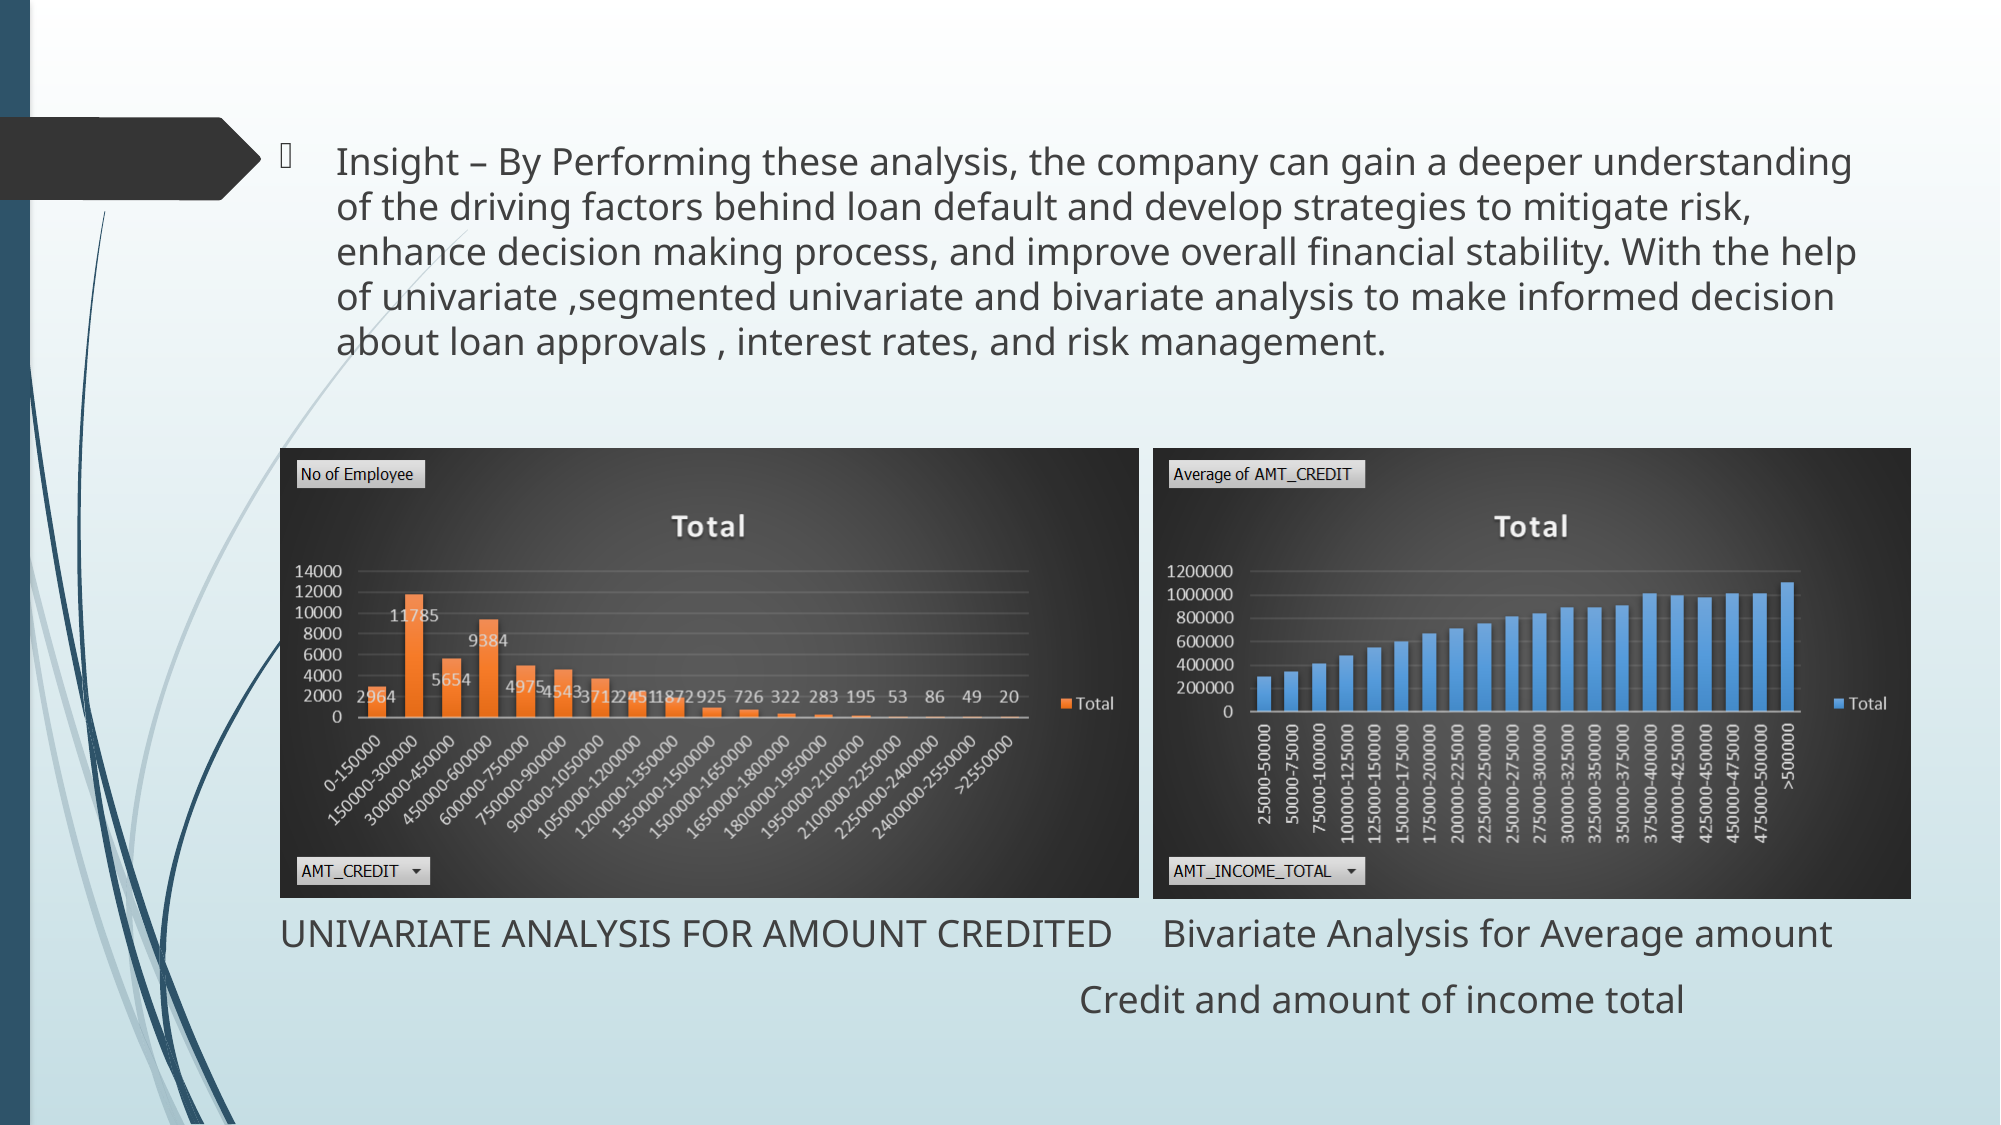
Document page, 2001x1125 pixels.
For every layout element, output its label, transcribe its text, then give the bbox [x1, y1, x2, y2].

list Insight – By Performing these analysis, the company can gain a deeper understanding of the driving factors behind loan default and develop strategies to mitigate risk, enhance decision making process, and improve overall financial stability. With the help of univariate ,segmented univariate and bivariate analysis to make informed decision about loan approvals , interest rates, and risk management. UNIVARIATE ANALYSIS FOR AMOUNT CREDITED Bivariate Analysis for Average amount Credit and amount of income total [264, 130, 1888, 1042]
picture [1153, 448, 1911, 899]
picture [279, 447, 1139, 898]
